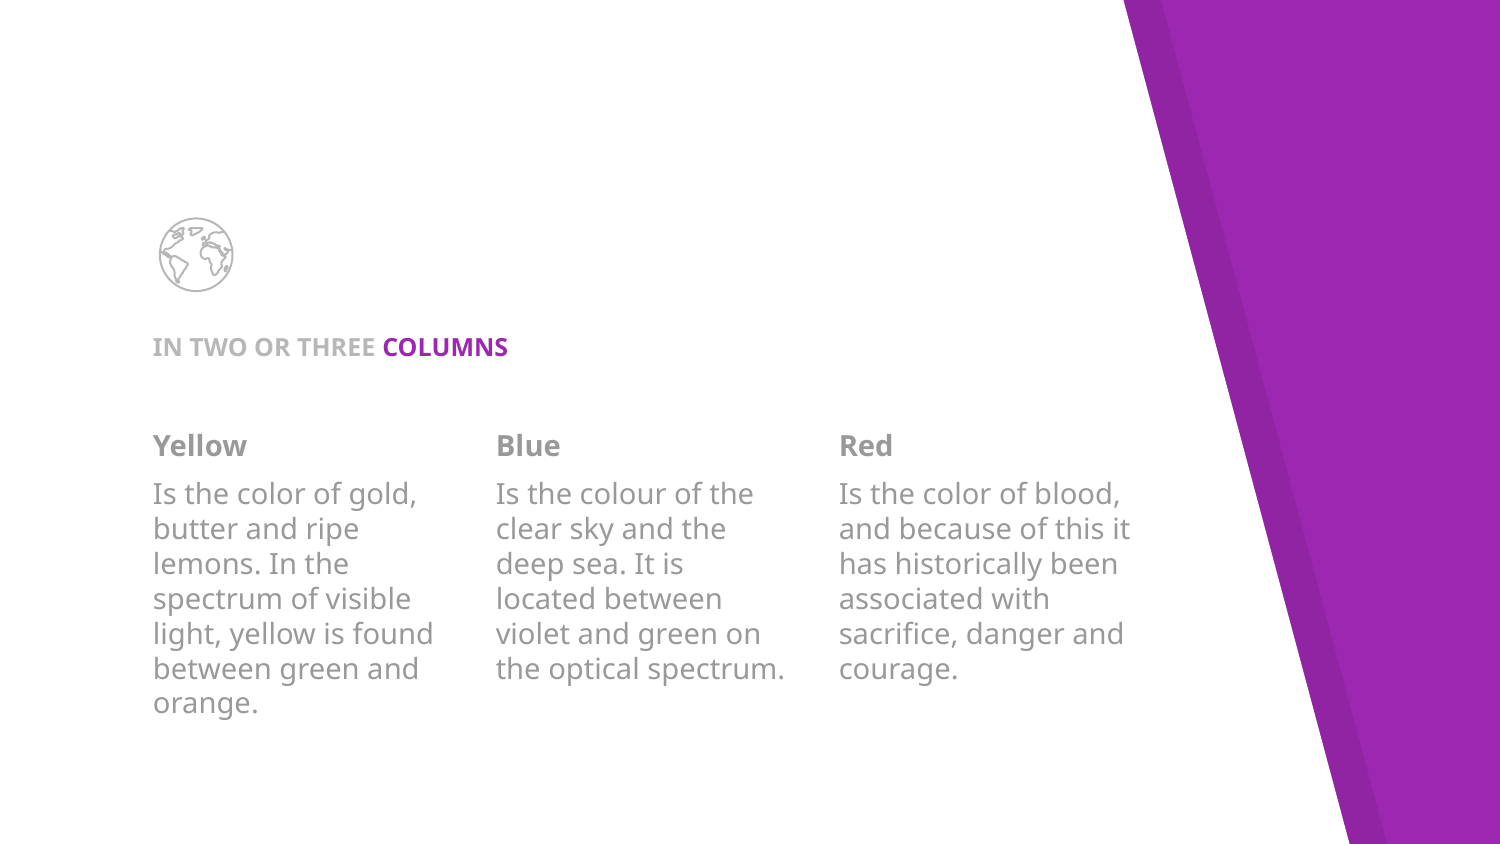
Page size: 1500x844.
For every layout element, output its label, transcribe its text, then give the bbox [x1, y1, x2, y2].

list Blue Is the colour of the clear sky and the deep sea. It is located between violet and green on the optical spectrum. [480, 412, 808, 808]
list Red Is the color of blood, and because of this it has historically been associated with sacrifice, danger and courage. [823, 412, 1150, 808]
list Yellow Is the color of gold, butter and ripe lemons. In the spectrum of visible light, yellow is found between green and orange. [137, 412, 465, 808]
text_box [159, 218, 233, 292]
title IN TWO OR THREE COLUMNS [137, 309, 926, 377]
